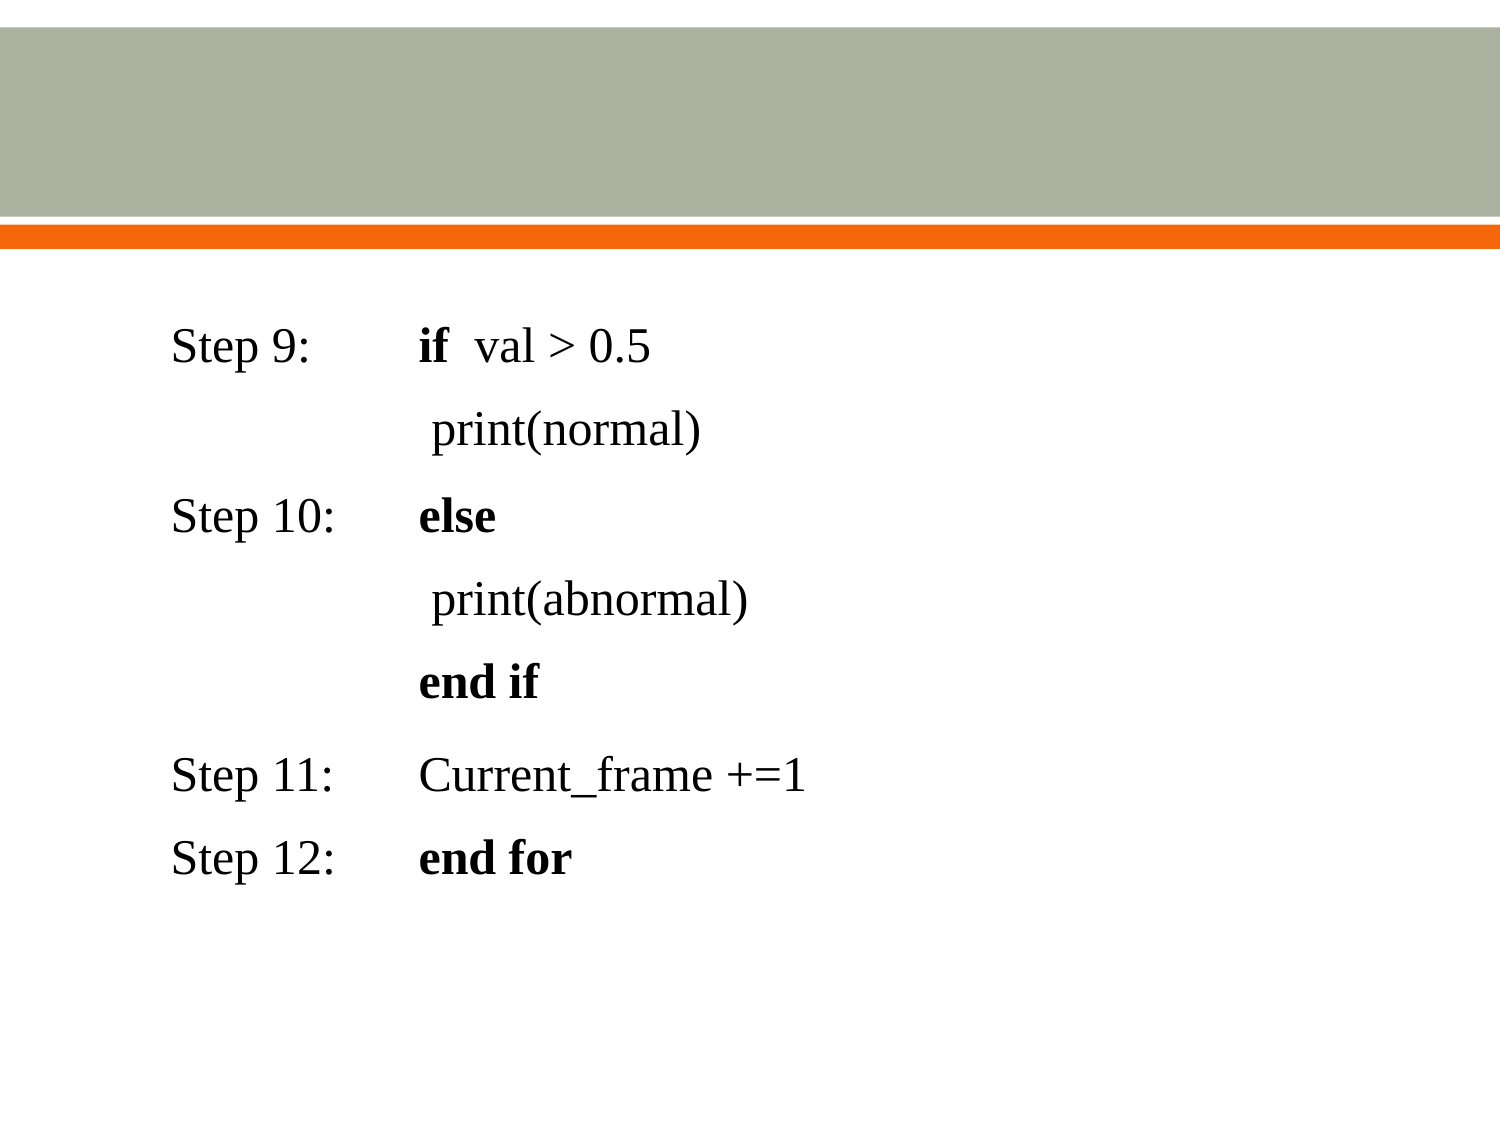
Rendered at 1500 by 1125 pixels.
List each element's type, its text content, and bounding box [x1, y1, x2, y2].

table_cell Step 11: [159, 719, 407, 802]
table_cell end for [407, 802, 1352, 885]
table_header if val > 0.5 print(normal) [407, 291, 1352, 460]
table_cell Current_frame +=1 [407, 719, 1352, 802]
table_cell Step 12: [159, 802, 407, 885]
table_cell Step 10: [159, 460, 407, 719]
table_cell else print(abnormal) end if [407, 460, 1352, 719]
table_header Step 9: [159, 291, 407, 460]
